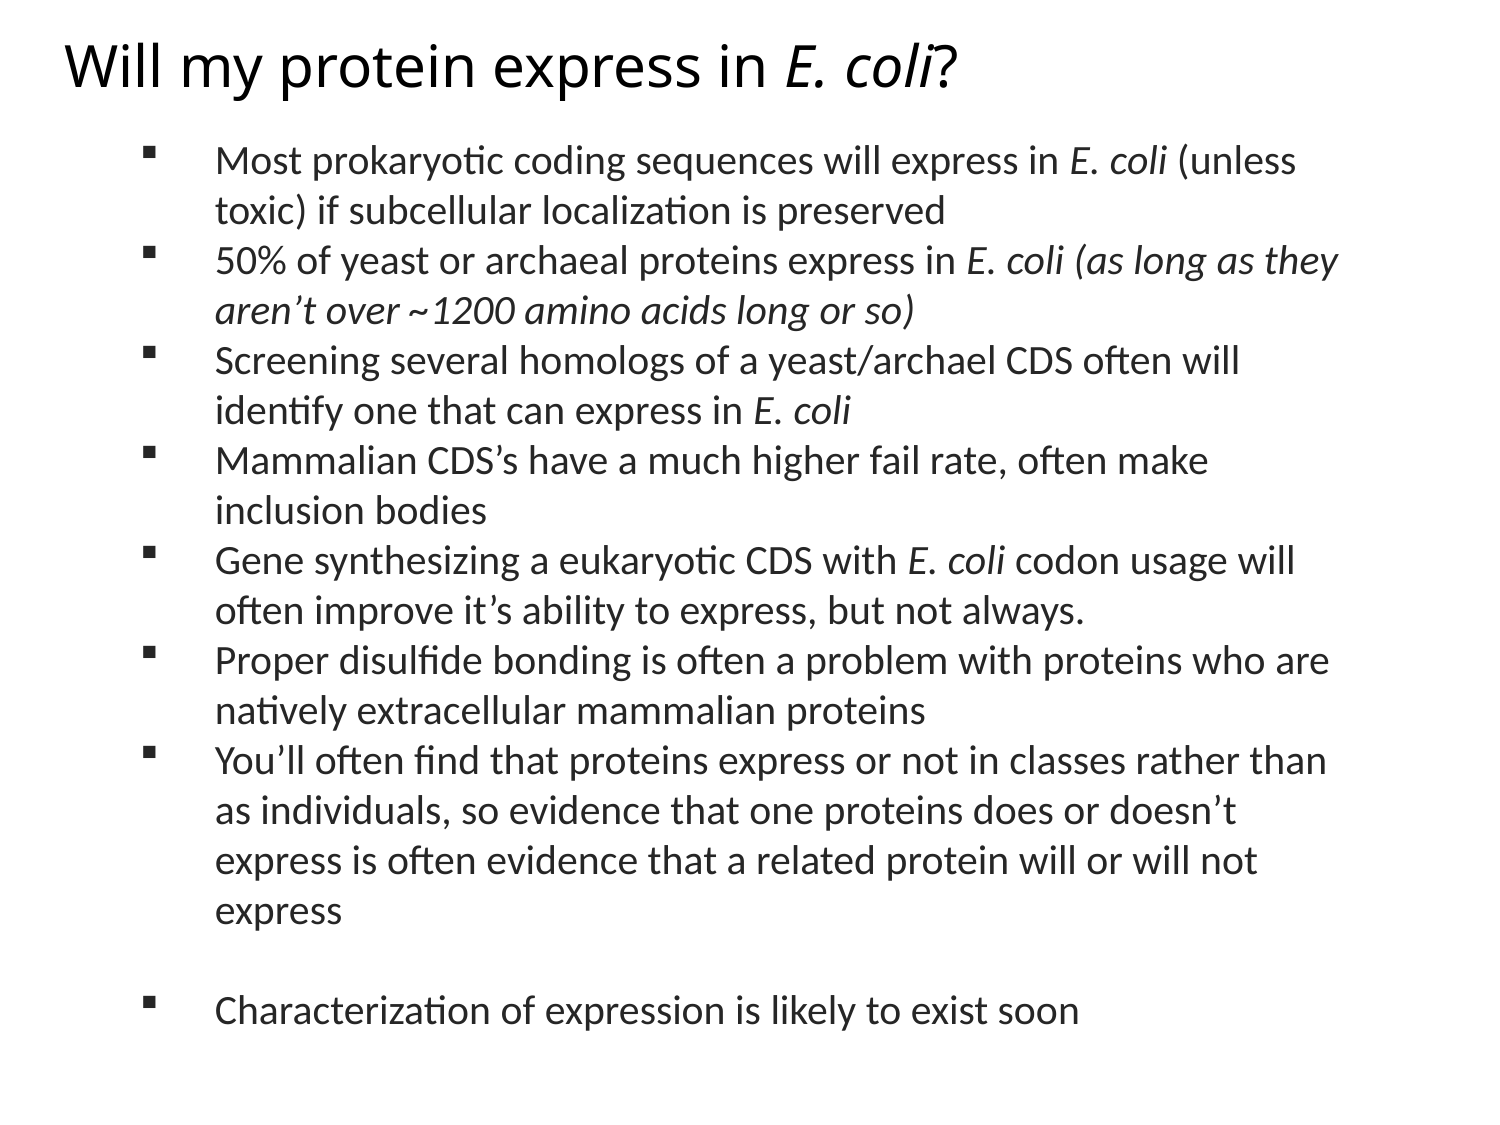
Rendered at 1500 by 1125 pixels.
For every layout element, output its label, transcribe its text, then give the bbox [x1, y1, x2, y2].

text_box Most prokaryotic coding sequences will express in E. coli (unless toxic) if subcellular localization is preserved 50% of yeast or archaeal proteins express in E. coli (as long as they aren’t over ~1200 amino acids long or so) Screening several homologs of a yeast/archael CDS often will identify one that can express in E. coli Mammalian CDS’s have a much higher fail rate, often make inclusion bodies Gene synthesizing a eukaryotic CDS with E. coli codon usage will often improve it’s ability to express, but not always. Proper disulfide bonding is often a problem with proteins who are natively extracellular mammalian proteins You’ll often find that proteins express or not in classes rather than as individuals, so evidence that one proteins does or doesn’t express is often evidence that a related protein will or will not express Characterization of expression is likely to exist soon [125, 125, 1363, 1091]
text_box Will my protein express in E. coli? [49, 21, 1463, 107]
